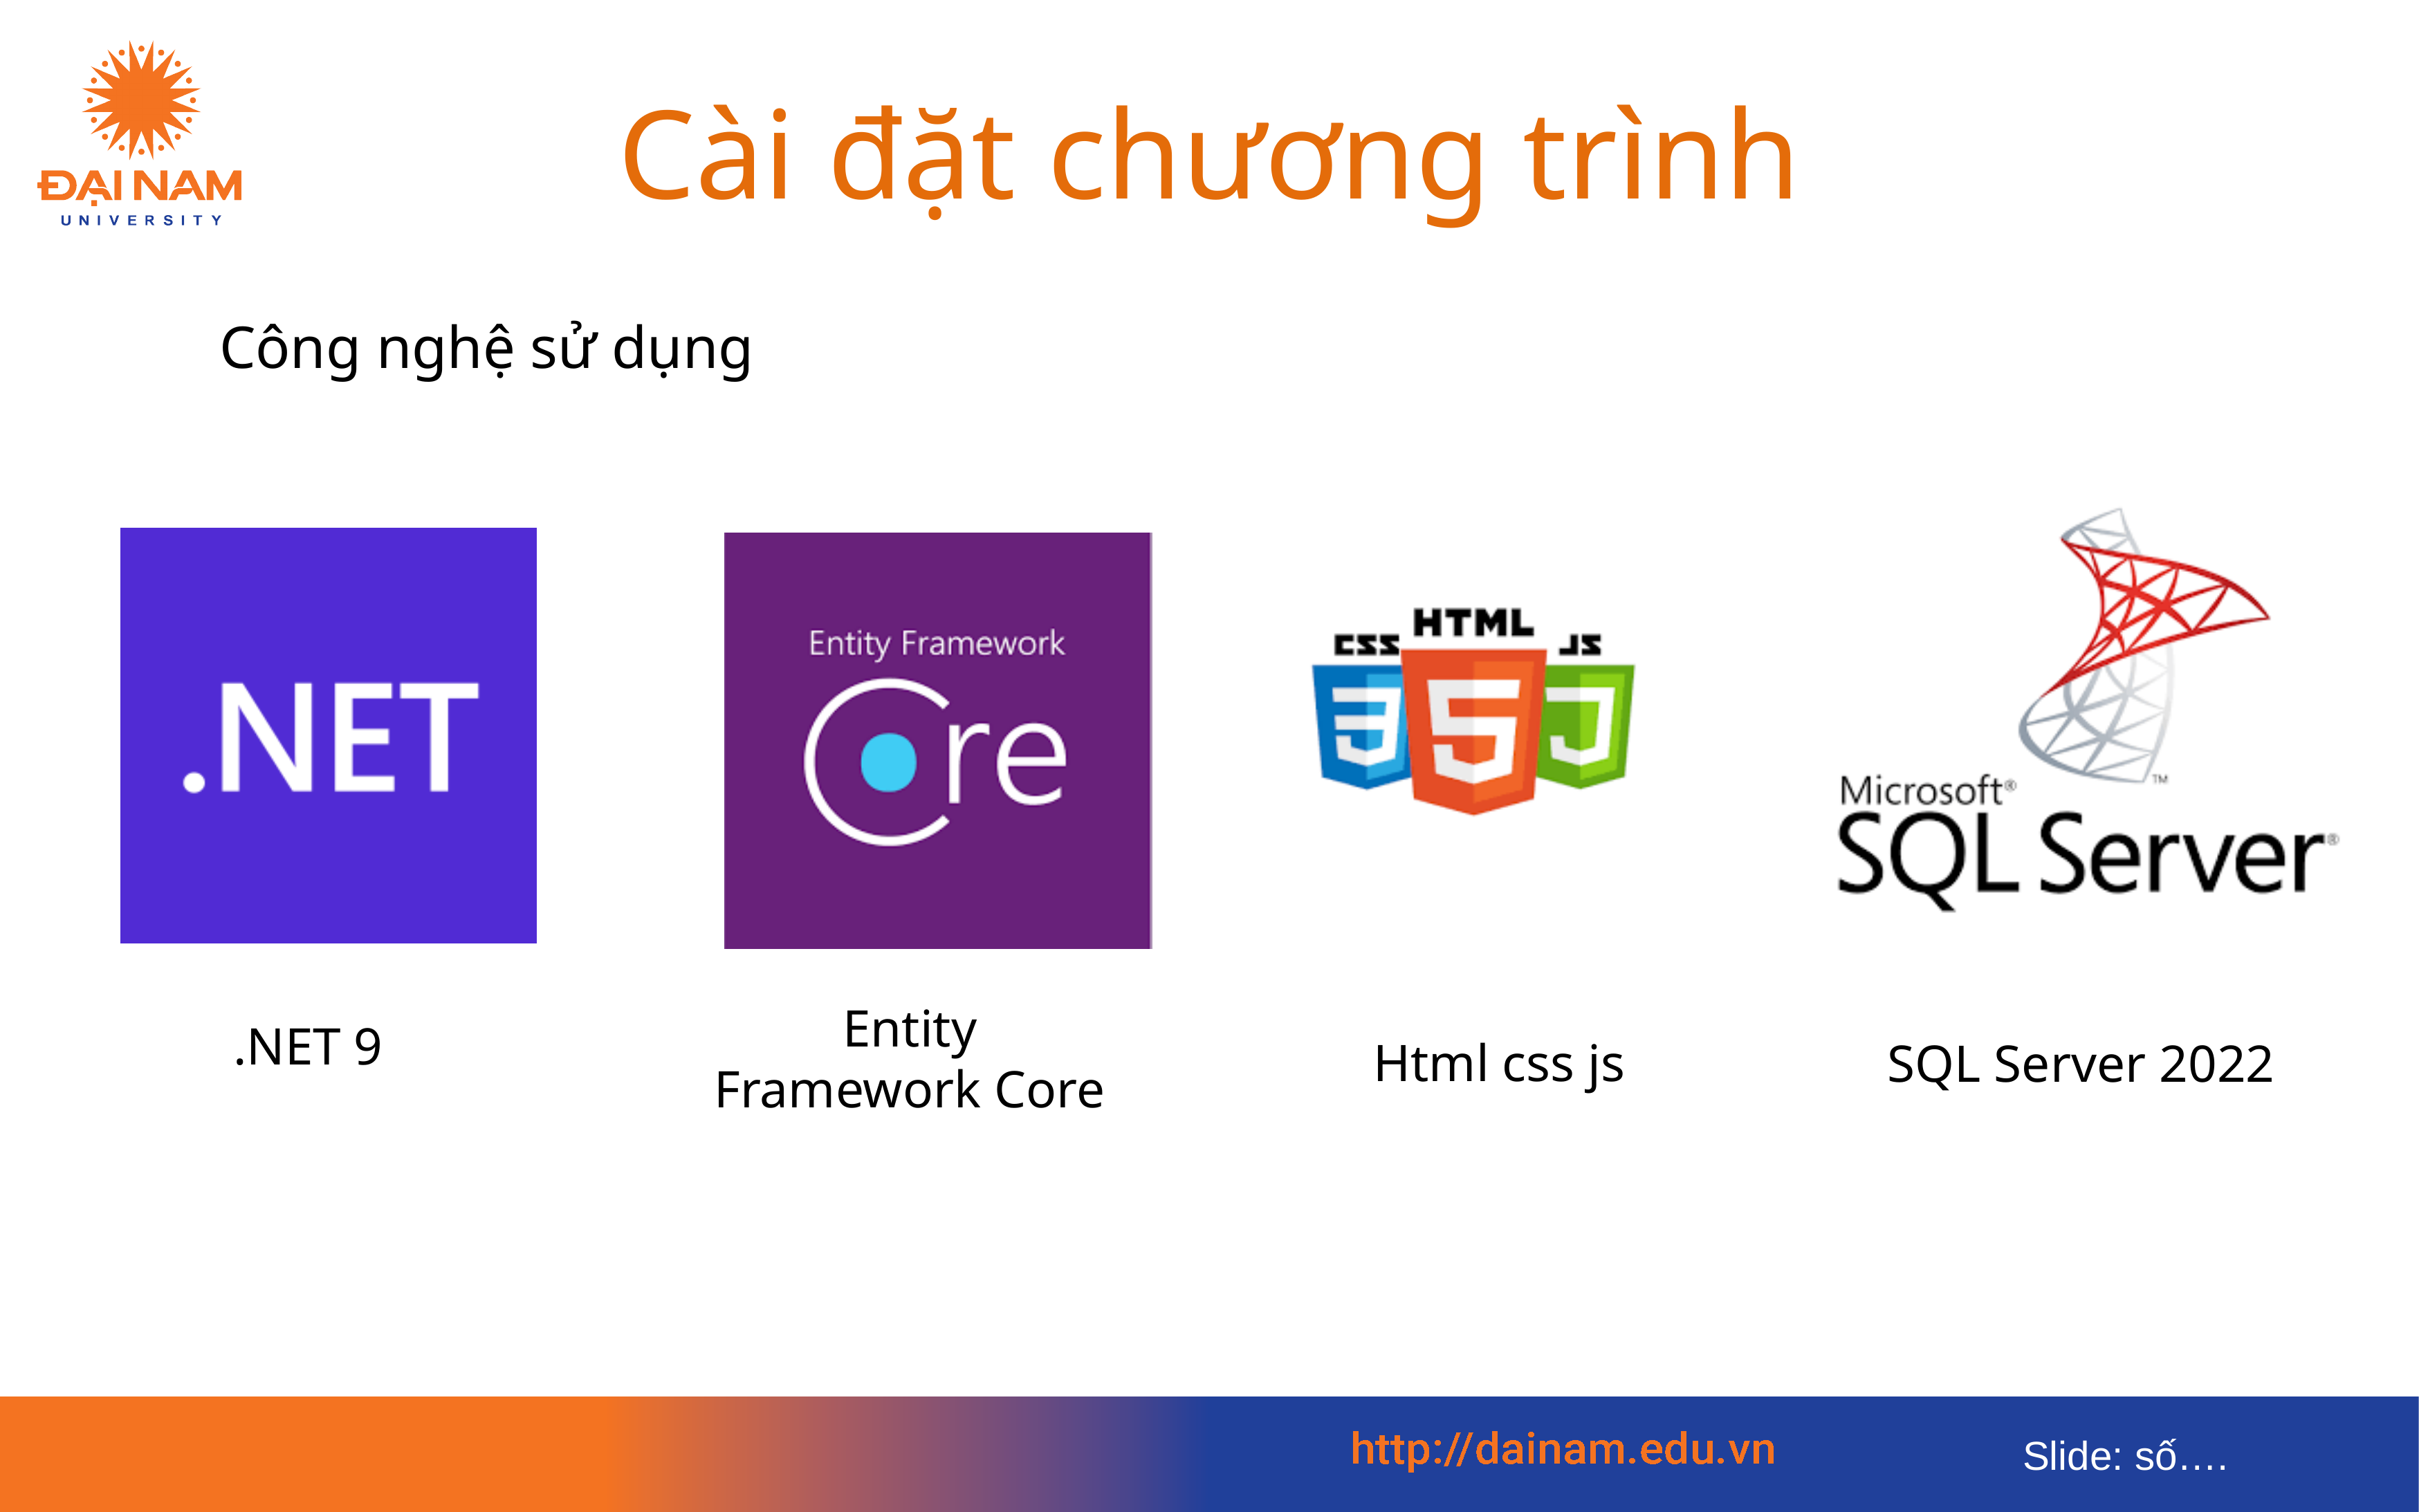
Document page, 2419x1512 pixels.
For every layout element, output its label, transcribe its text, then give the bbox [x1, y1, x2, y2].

picture [1837, 505, 2342, 915]
text_box SQL Server 2022 [1821, 1020, 2342, 1085]
picture [37, 40, 120, 225]
text_box Công nghệ sử dụng [196, 299, 2068, 406]
picture [0, 1396, 2419, 1512]
title Cài đặt chương trình [120, 24, 2298, 276]
picture [724, 533, 1152, 949]
picture [1266, 505, 1682, 921]
text_box Entity Framework Core [688, 985, 1132, 1050]
picture [120, 528, 537, 944]
text_box Html css js [1277, 1020, 1722, 1085]
text_box .NET 9 [86, 1003, 531, 1067]
